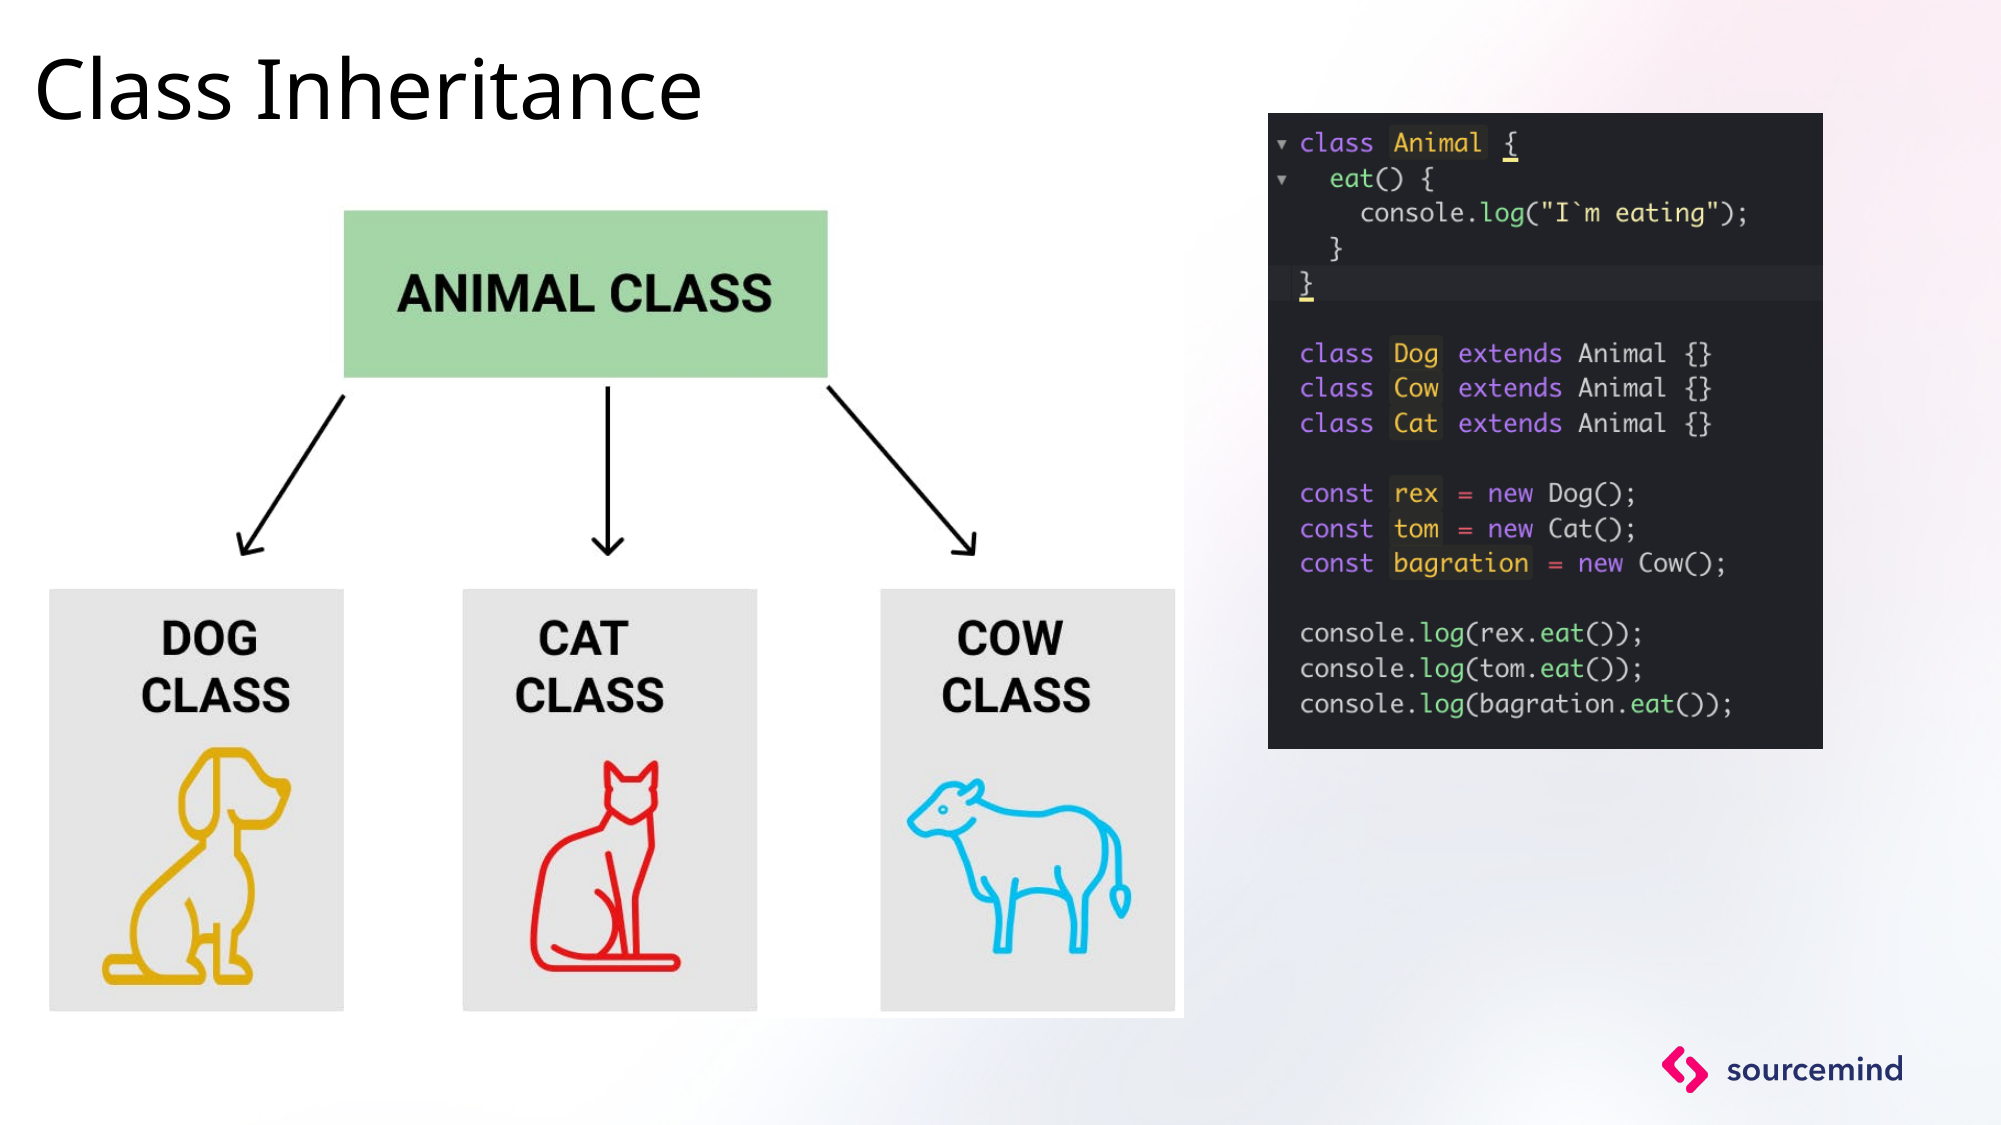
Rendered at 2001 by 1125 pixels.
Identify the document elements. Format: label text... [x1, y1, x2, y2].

picture [46, 205, 1184, 1019]
picture [1268, 112, 1823, 749]
text_box Class Inheritance [18, 28, 721, 189]
picture [1661, 1045, 1902, 1094]
